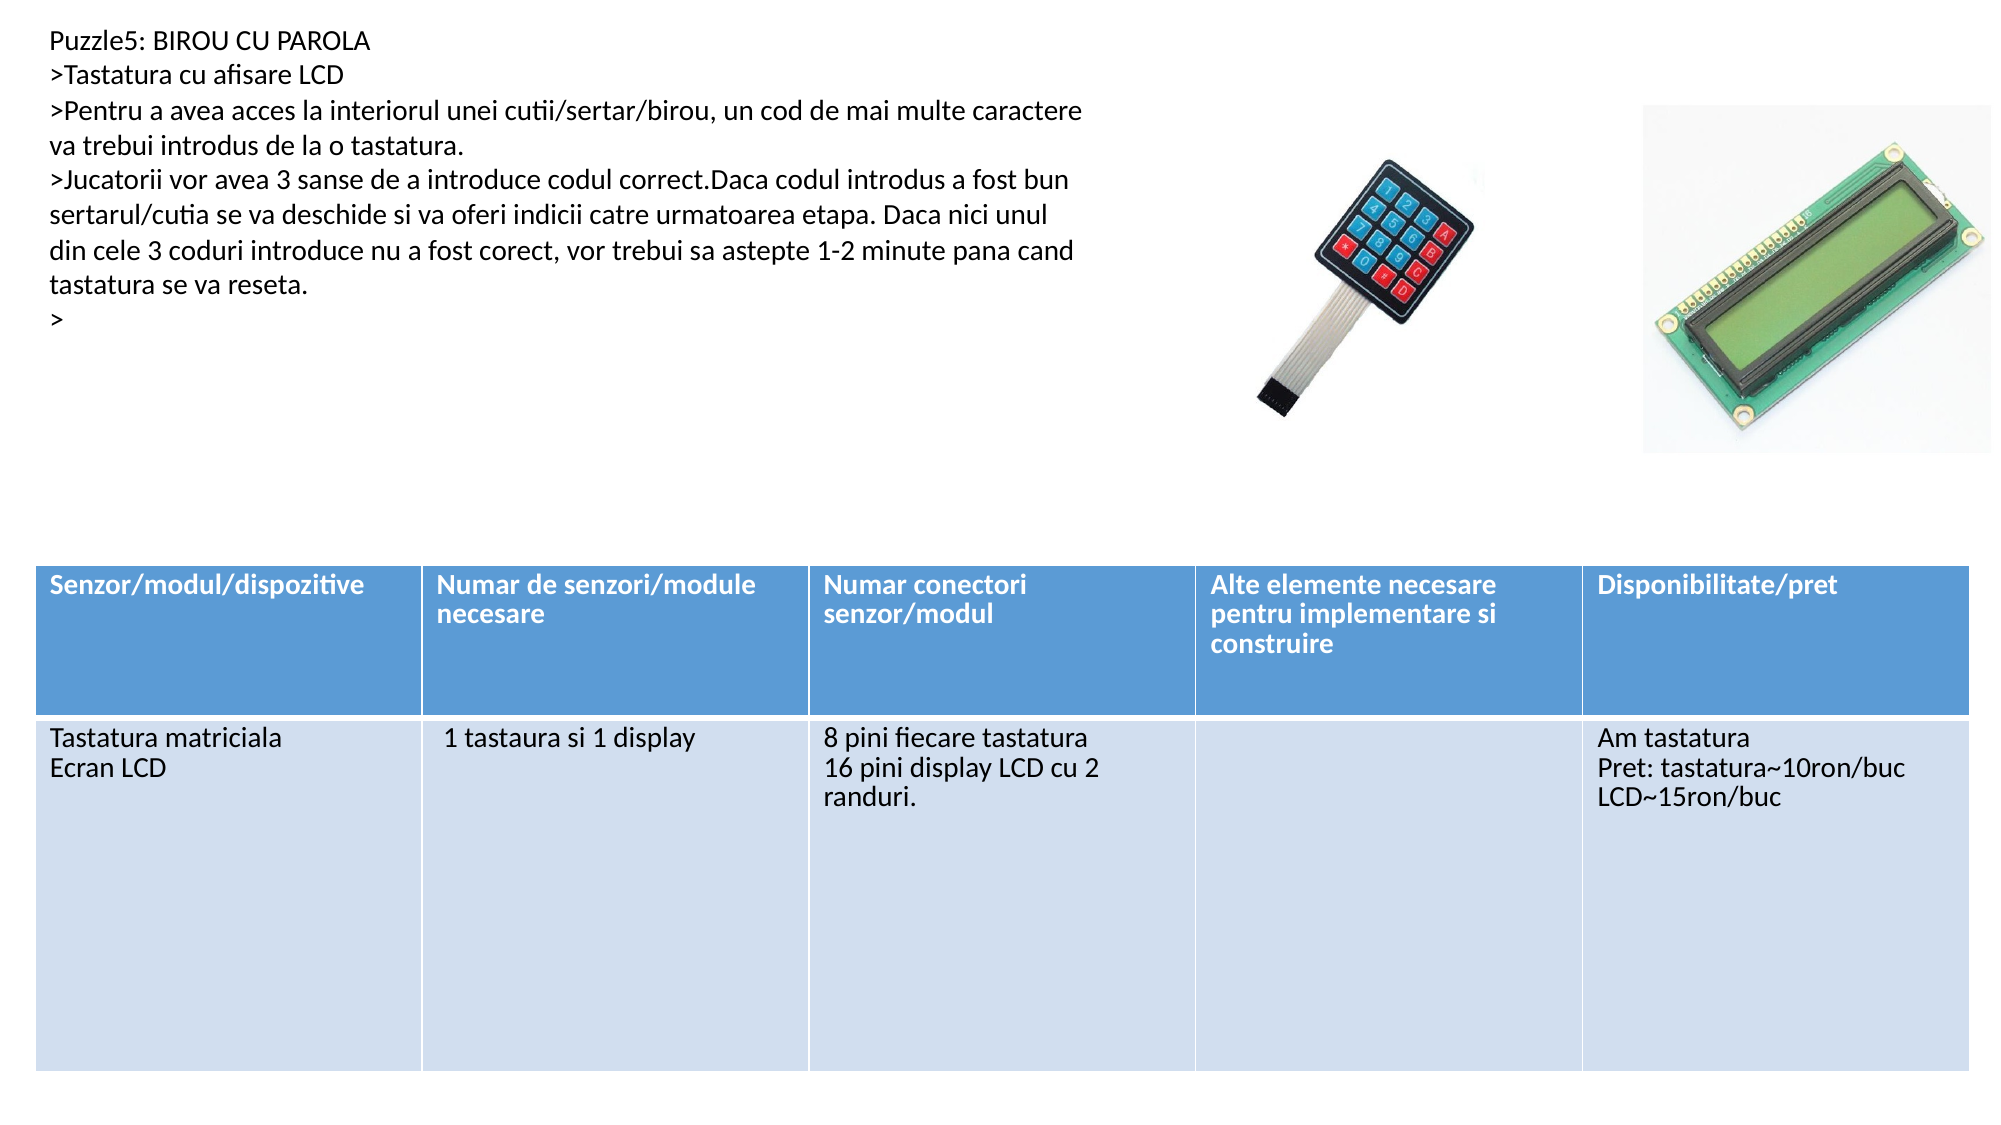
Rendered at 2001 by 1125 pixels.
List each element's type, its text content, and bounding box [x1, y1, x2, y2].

table_header Numar conectori senzor/modul [810, 566, 1195, 715]
text_box Puzzle5: BIROU CU PAROLA >Tastatura cu afisare LCD >Pentru a avea acces la interiorul unei cutii/sertar/birou, un cod de mai multe caractere va trebui introdus de la o tastatura. >Jucatorii vor avea 3 sanse de a introduce codul correct.Daca codul introdus a fost bun sertarul/cutia se va deschide si va oferi indicii catre urmatoarea etapa. Daca nici unul din cele 3 coduri introduce nu a fost corect, vor trebui sa astepte 1-2 minute pana cand tastatura se va reseta. > [34, 13, 1082, 343]
table_cell Am tastatura Pret: tastatura~10ron/buc LCD~15ron/buc [1583, 721, 1969, 1071]
table_cell 8 pini fiecare tastatura 16 pini display LCD cu 2 randuri. [810, 721, 1195, 1071]
table_cell [1196, 721, 1582, 1071]
table_header Disponibilitate/pret [1583, 566, 1969, 715]
table_header Senzor/modul/dispozitive [36, 566, 421, 715]
table_header Alte elemente necesare pentru implementare si construire [1196, 566, 1582, 715]
table_cell Tastatura matriciala Ecran LCD [36, 721, 421, 1071]
table_header Numar de senzori/module necesare [423, 566, 808, 715]
picture [1082, 7, 2000, 566]
table_cell 1 tastaura si 1 display [423, 721, 808, 1071]
